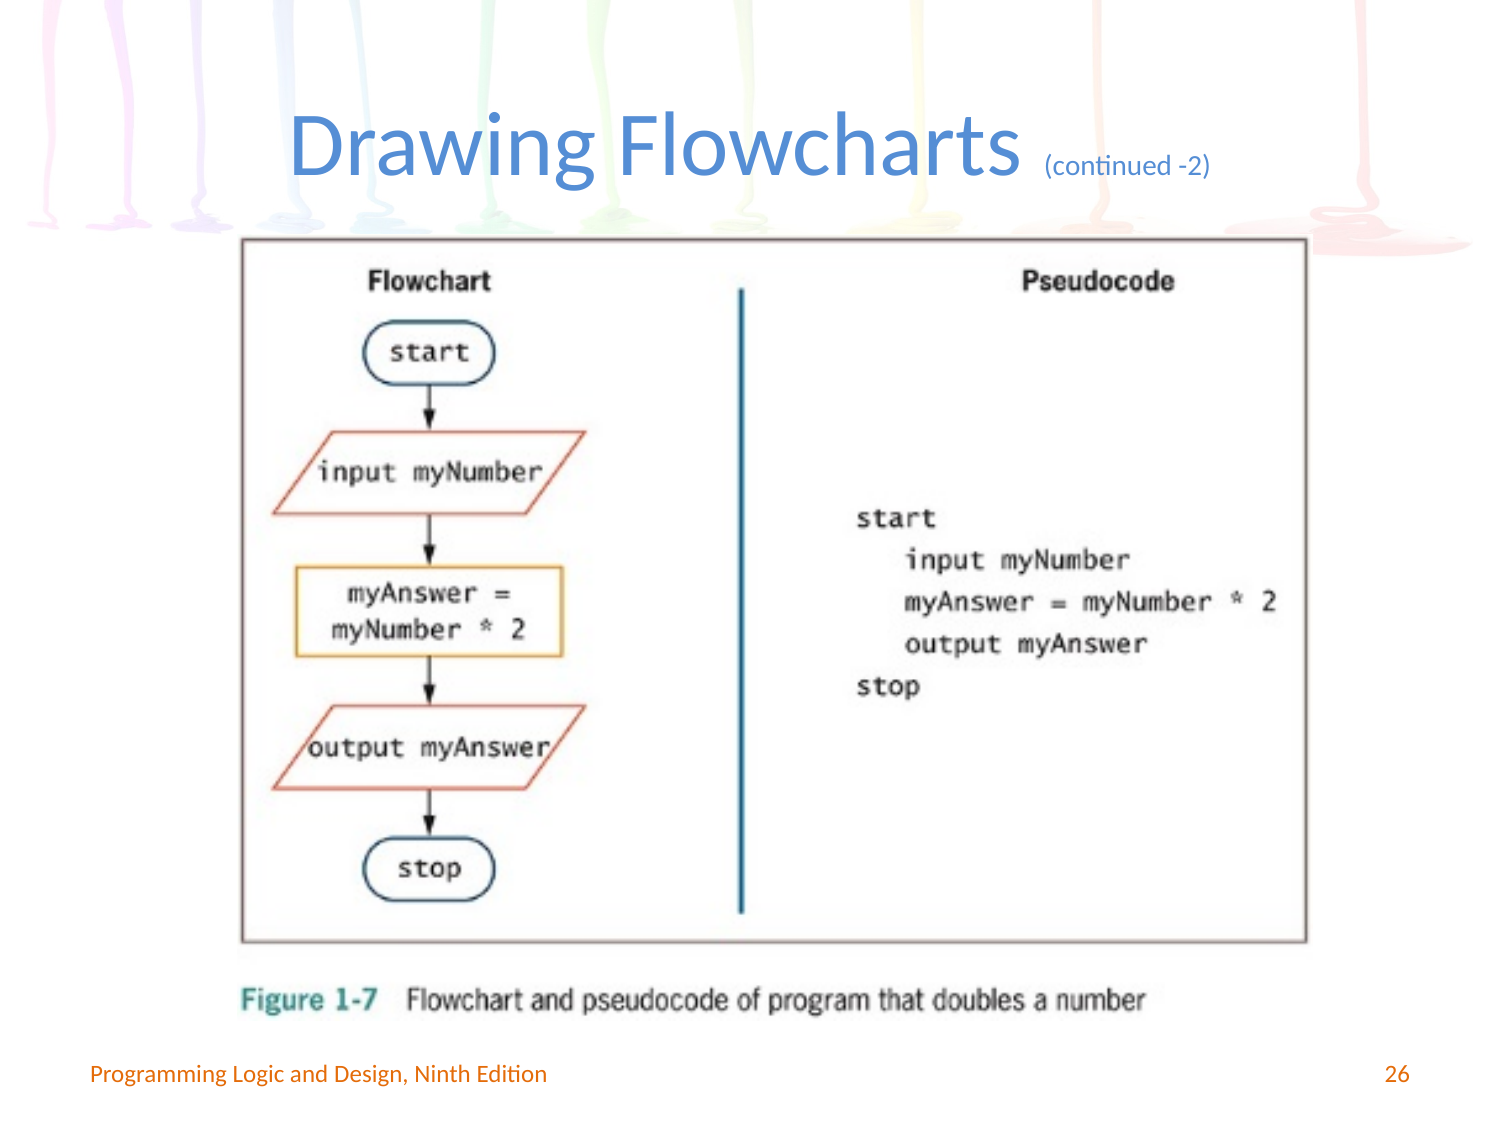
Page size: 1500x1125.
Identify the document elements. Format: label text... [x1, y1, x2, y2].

slide_number 26 [1074, 1042, 1425, 1103]
picture [0, 0, 1500, 263]
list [237, 234, 1313, 1022]
footer Programming Logic and Design, Ninth Edition [75, 1042, 988, 1103]
title Drawing Flowcharts (continued -2) [74, 44, 1426, 233]
